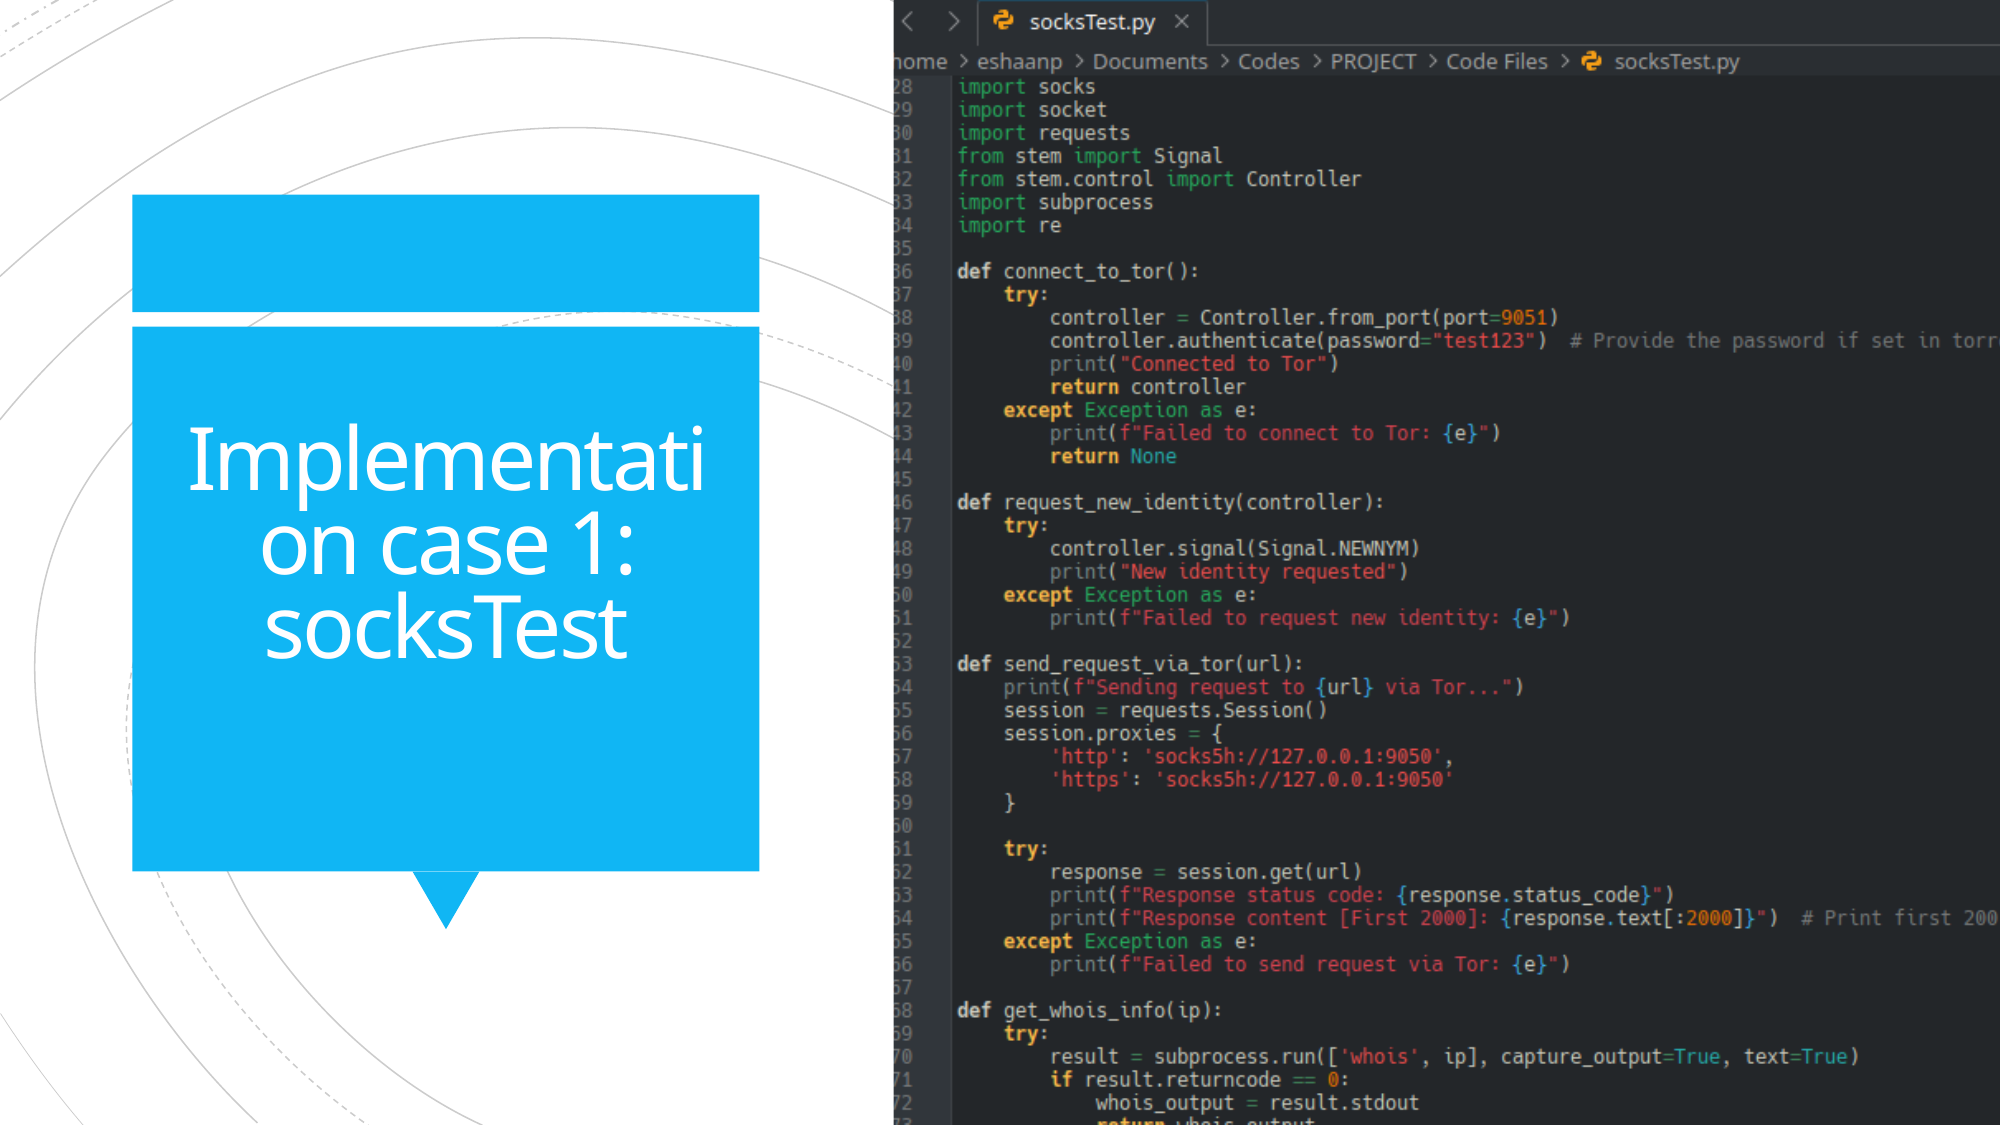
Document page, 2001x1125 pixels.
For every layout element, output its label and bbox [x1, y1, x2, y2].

list [893, 0, 2000, 1125]
text_box [0, 0, 893, 1125]
text_box [132, 194, 760, 930]
